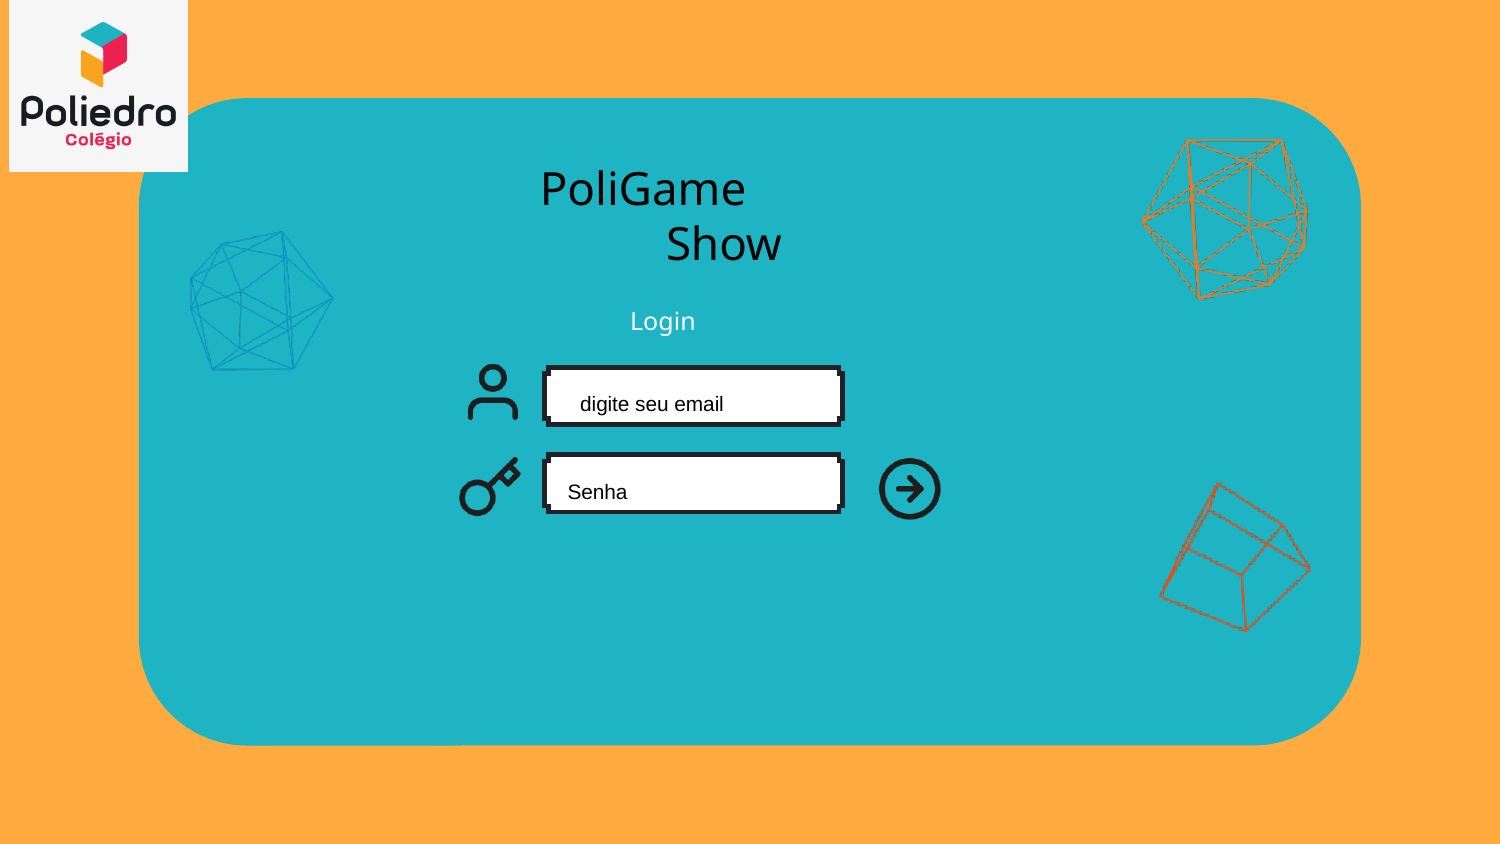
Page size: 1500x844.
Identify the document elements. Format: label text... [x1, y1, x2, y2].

picture [8, 0, 189, 172]
picture [1133, 118, 1329, 313]
text_box [544, 454, 843, 513]
text_box [544, 367, 843, 425]
picture [1146, 470, 1315, 639]
text_box PoliGame Show [524, 144, 923, 268]
text_box digite seu email [565, 376, 824, 422]
picture [876, 454, 944, 522]
text_box Login [615, 290, 783, 348]
picture [171, 219, 340, 388]
text_box Senha [552, 463, 811, 510]
picture [456, 454, 524, 522]
text_box [138, 98, 1361, 746]
picture [458, 358, 526, 425]
